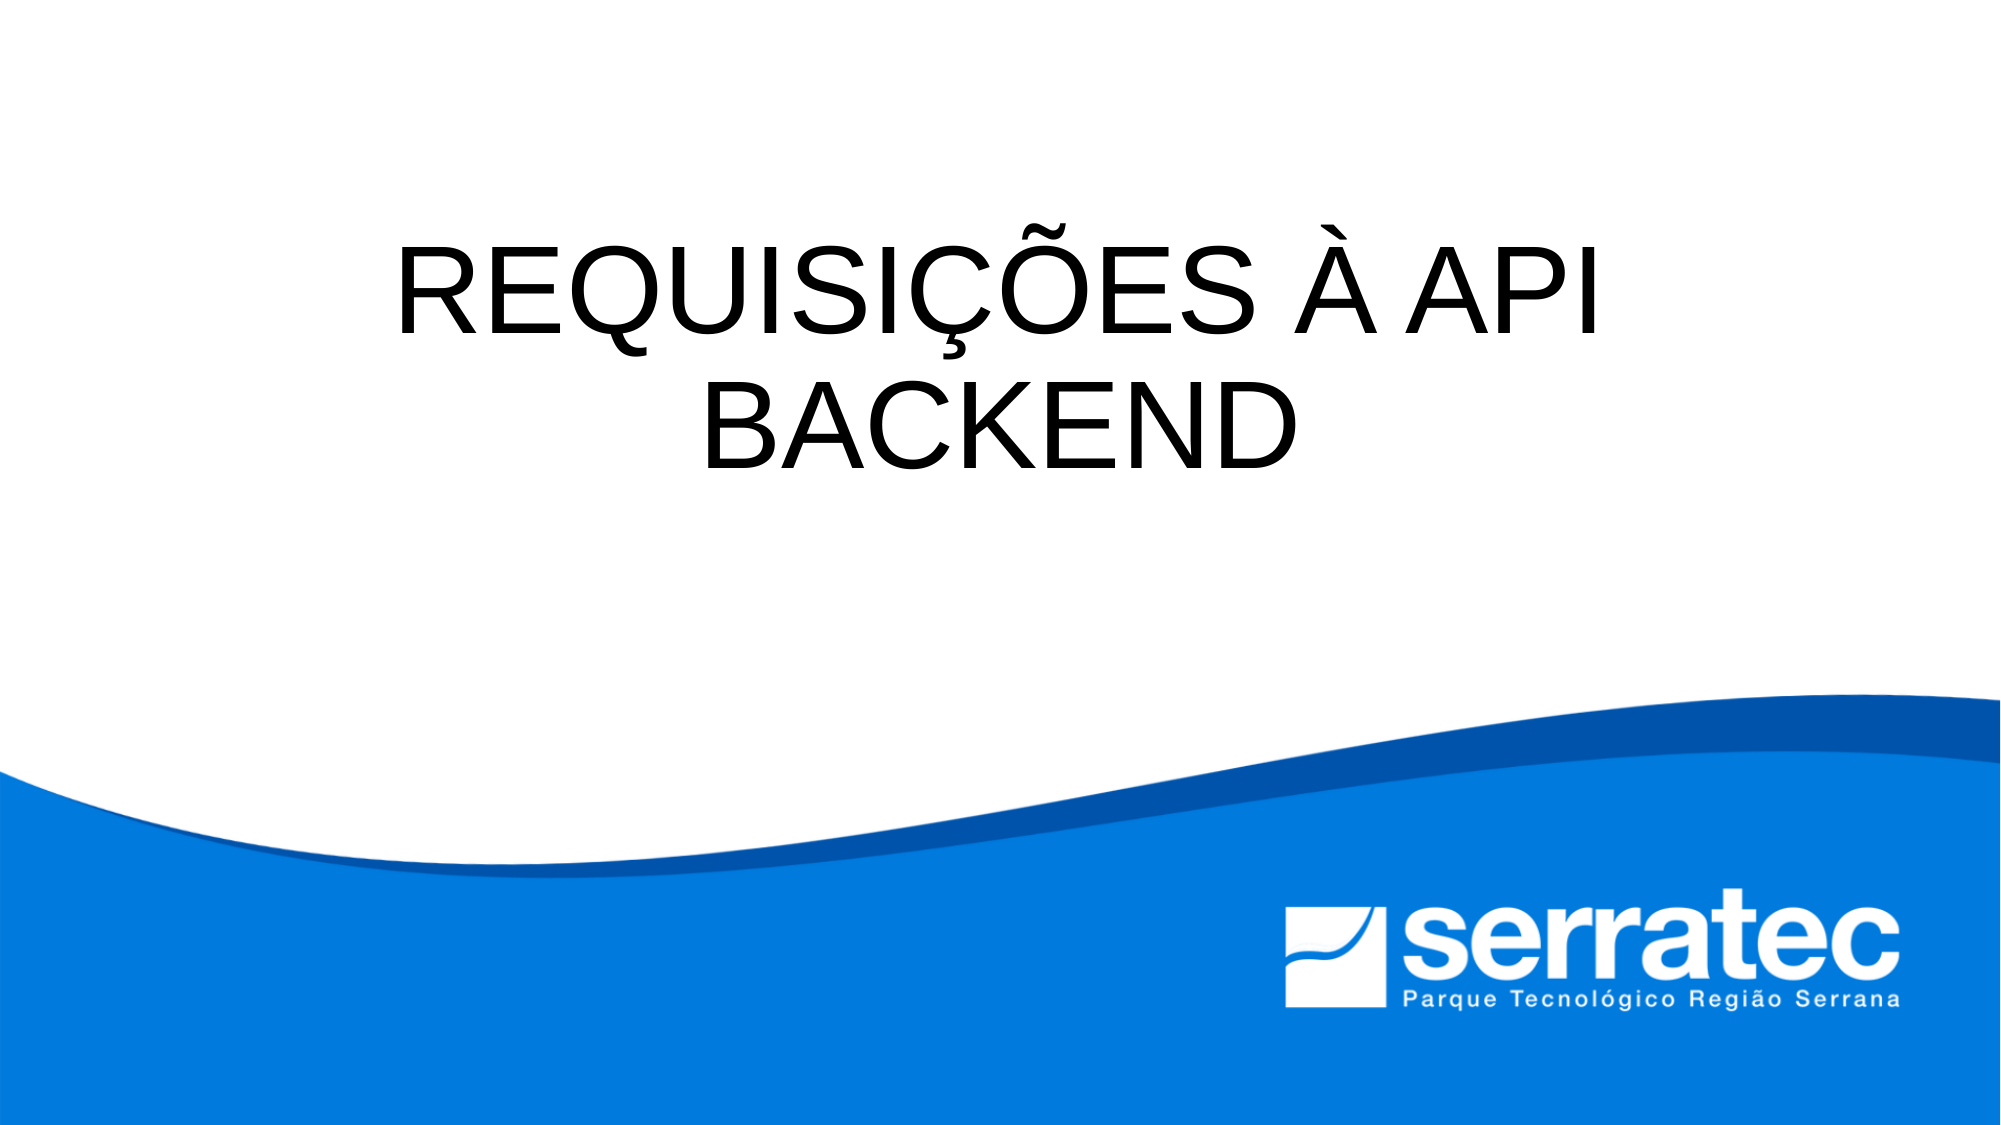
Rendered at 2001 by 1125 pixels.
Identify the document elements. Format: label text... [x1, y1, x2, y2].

picture [0, 683, 2001, 1125]
title REQUISIÇÕES À API BACKEND [161, 172, 1839, 504]
